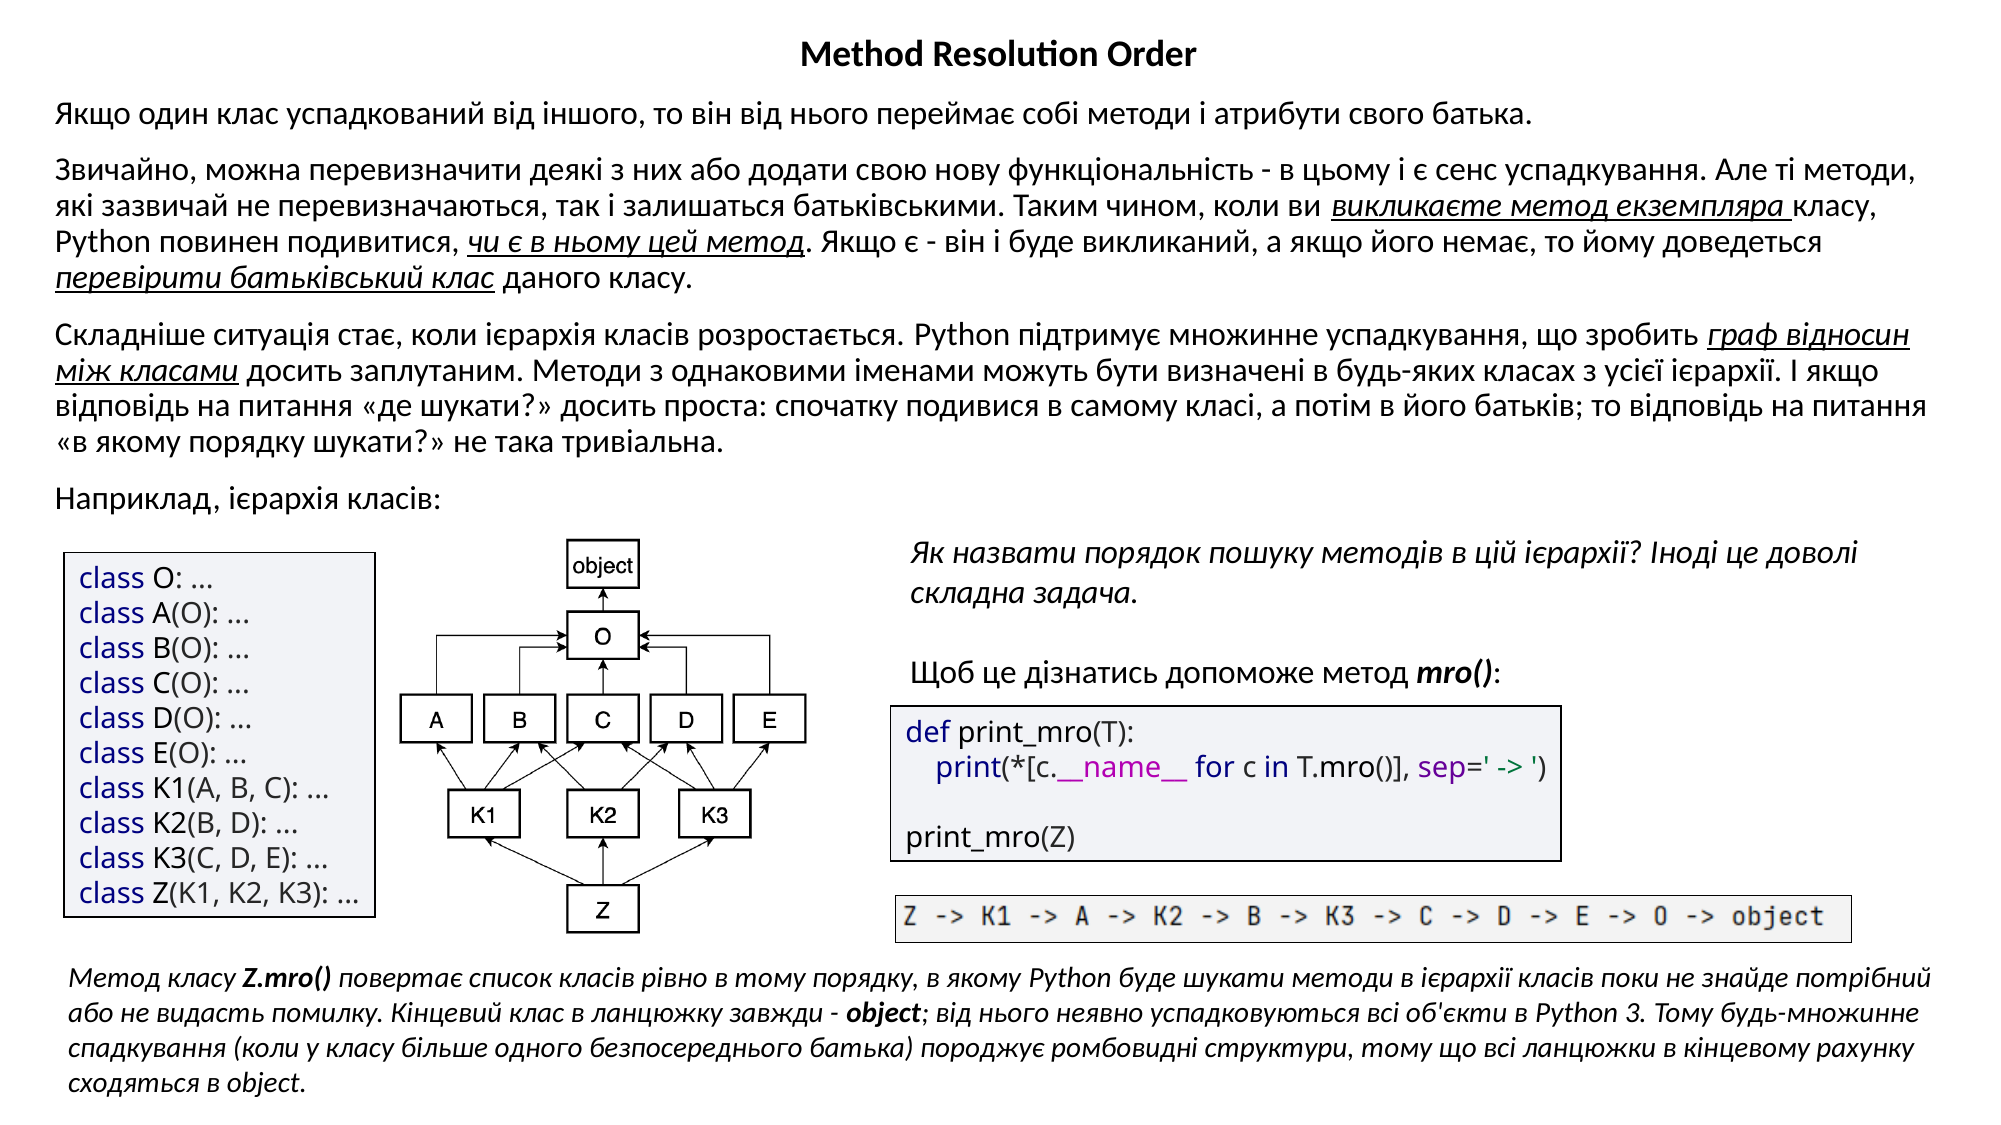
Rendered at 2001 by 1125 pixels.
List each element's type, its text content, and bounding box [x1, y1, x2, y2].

picture [375, 522, 834, 952]
text_box Як назвати порядок пошуку методів в цій ієрархії? Іноді це доволі складна задача. Щоб це дізнатись допоможе метод mro(): [895, 522, 1896, 698]
text_box Метод класу Z.mro() повертає список класів рівно в тому порядку, в якому Python буде шукати методи в ієрархії класів поки не знайде потрібний або не видасть помилку. Кінцевий клас в ланцюжку завжди - object; від нього неявно успадковуються всі об'єкти в Python 3. Тому будь-множинне спадкування (коли у класу більше одного безпосереднього батька) породжує ромбовидні структури, тому що всі ланцюжки в кінцевому рахунку сходяться в object. [53, 951, 1982, 1106]
picture [895, 895, 1852, 943]
text_box def print_mro(T): print(*[c.__name__ for c in T.mro()], sep=' -> ') print_mro(Z) [890, 706, 1562, 861]
text_box class O: ... class A(O): ... class B(O): ... class C(O): ... class D(O): ... class E(O): ... class K1(A, B, C): ... class K2(B, D): ... class K3(C, D, E): ... class Z(K1, K2, K3): ... [63, 552, 375, 917]
list Method Resolution Order Якщо один клас успадкований від іншого, то він від нього переймає собі методи і атрибути свого батька. Звичайно, можна перевизначити деякі з них або додати свою нову функціональність - в цьому і є сенс успадкування. Але ті методи, які зазвичай не перевизначаються, так і залишаться батьківськими. Таким чином, коли ви викликаєте метод екземпляра класу, Python повинен подивитися, чи є в ньому цей метод. Якщо є - він і буде викликаний, а якщо його немає, то йому доведеться перевірити батьківський клас даного класу. Складніше ситуація стає, коли ієрархія класів розростається. Python підтримує множинне успадкування, що зробить граф відносин між класами досить заплутаним. Методи з однаковими іменами можуть бути визначені в будь-яких класах з усієї ієрархії. І якщо відповідь на питання «де шукати?» досить проста: спочатку подивися в самому класі, а потім в його батьків; то відповідь на питання «в якому порядку шукати?» не така тривіальна. Наприклад, ієрархія класів: [40, 26, 1958, 1089]
